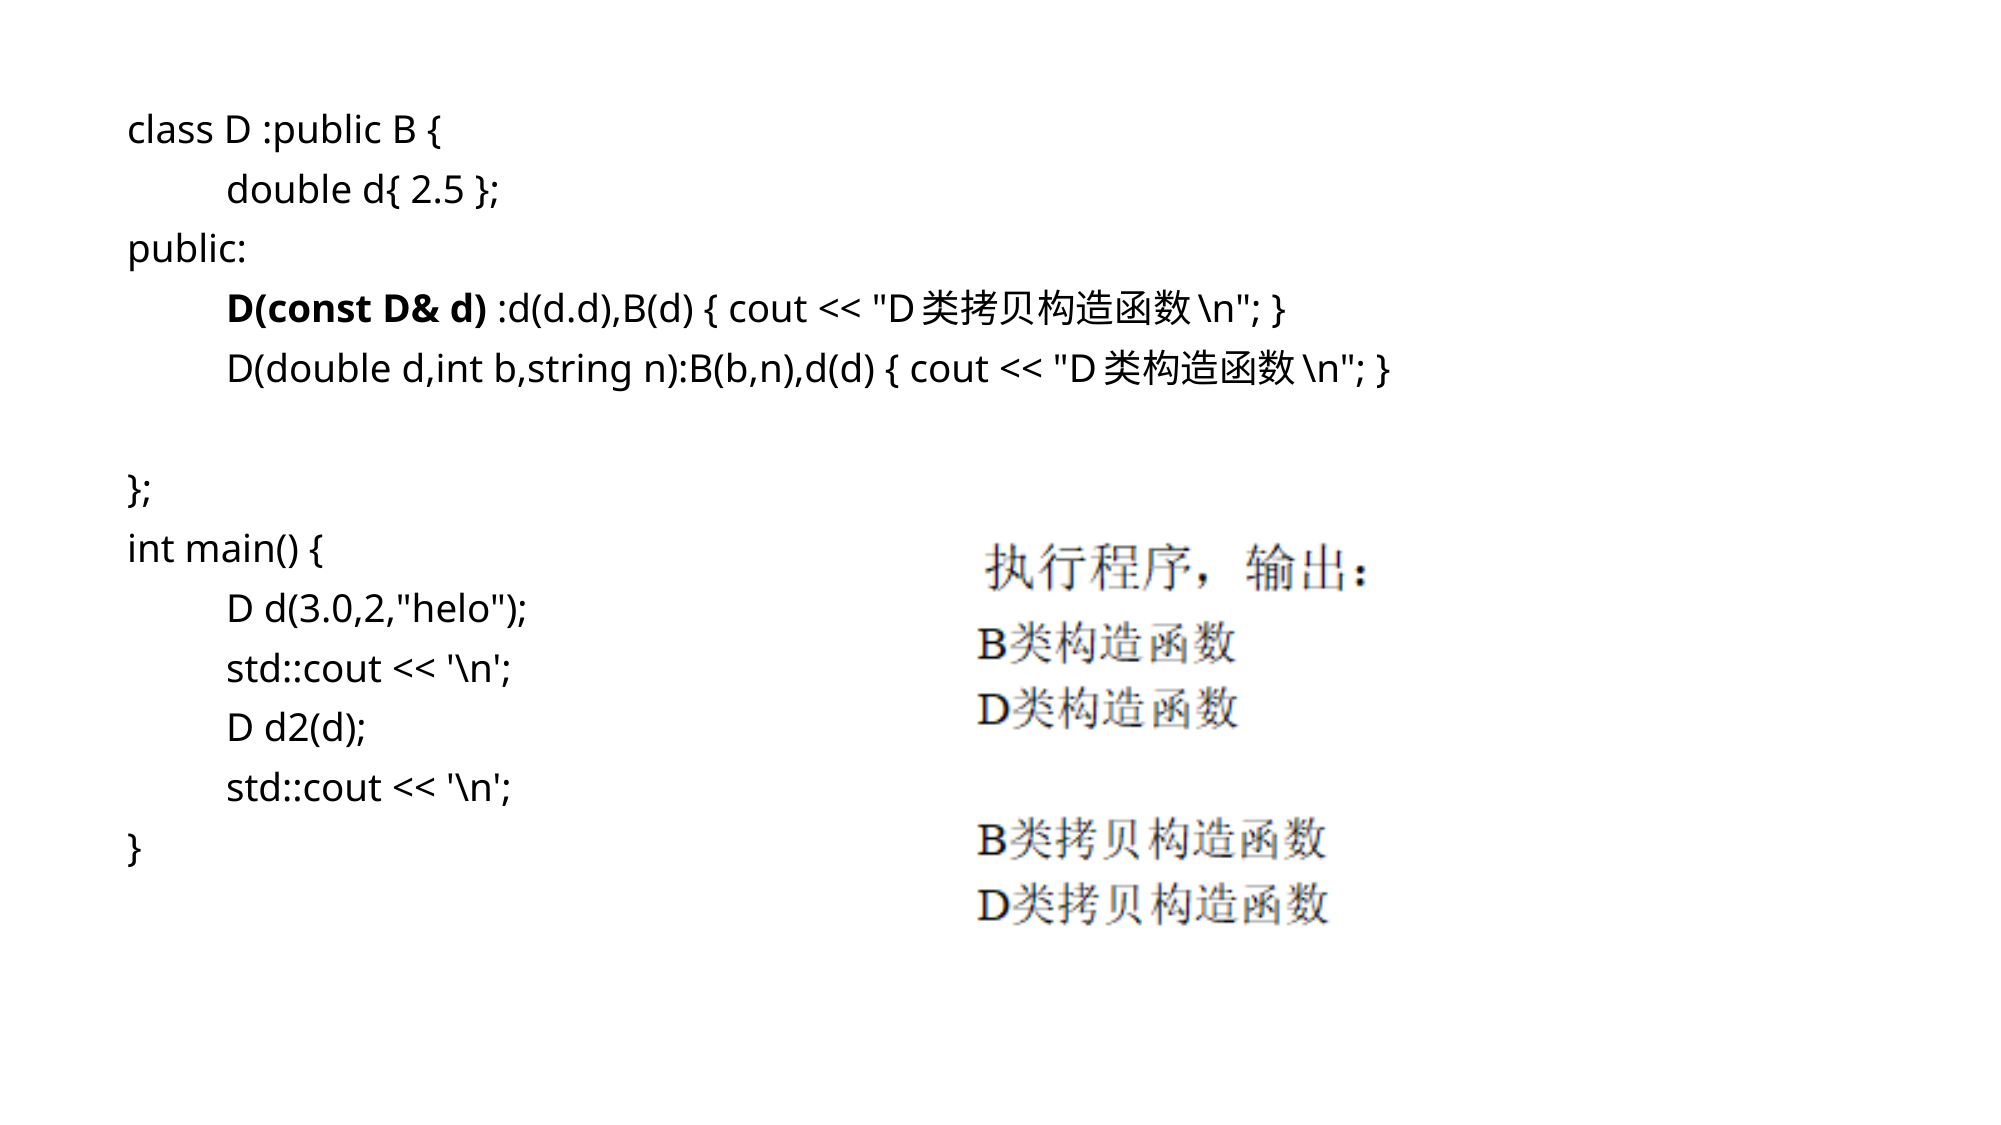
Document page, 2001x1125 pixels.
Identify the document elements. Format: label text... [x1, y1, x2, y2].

picture [936, 539, 1544, 951]
list class D :public B { double d{ 2.5 }; public: D(const D& d) :d(d.d),B(d) { cout << "D类拷贝构造函数\n"; } D(double d,int b,string n):B(b,n),d(d) { cout << "D类构造函数\n"; } }; int main() { D d(3.0,2,"helo"); std::cout << '\n'; D d2(d); std::cout << '\n'; } [112, 83, 1902, 879]
